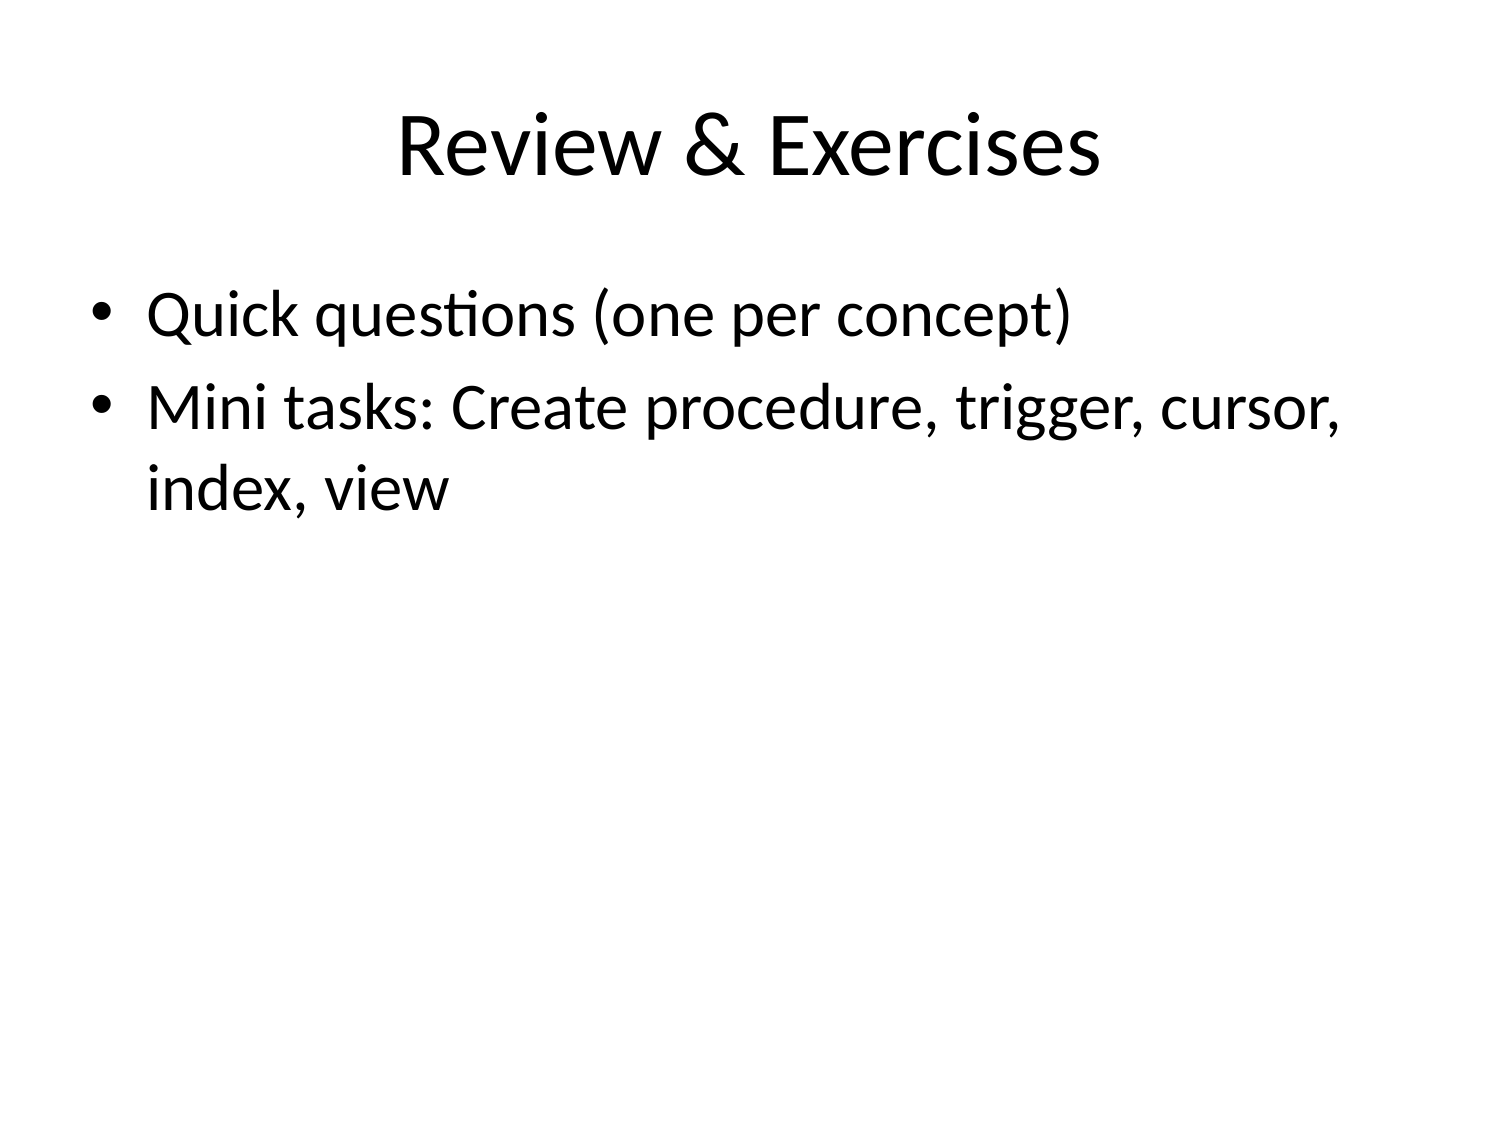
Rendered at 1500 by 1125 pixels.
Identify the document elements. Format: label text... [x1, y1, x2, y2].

list Quick questions (one per concept) Mini tasks: Create procedure, trigger, cursor, index, view [75, 262, 1425, 1005]
title Review & Exercises [75, 45, 1425, 233]
